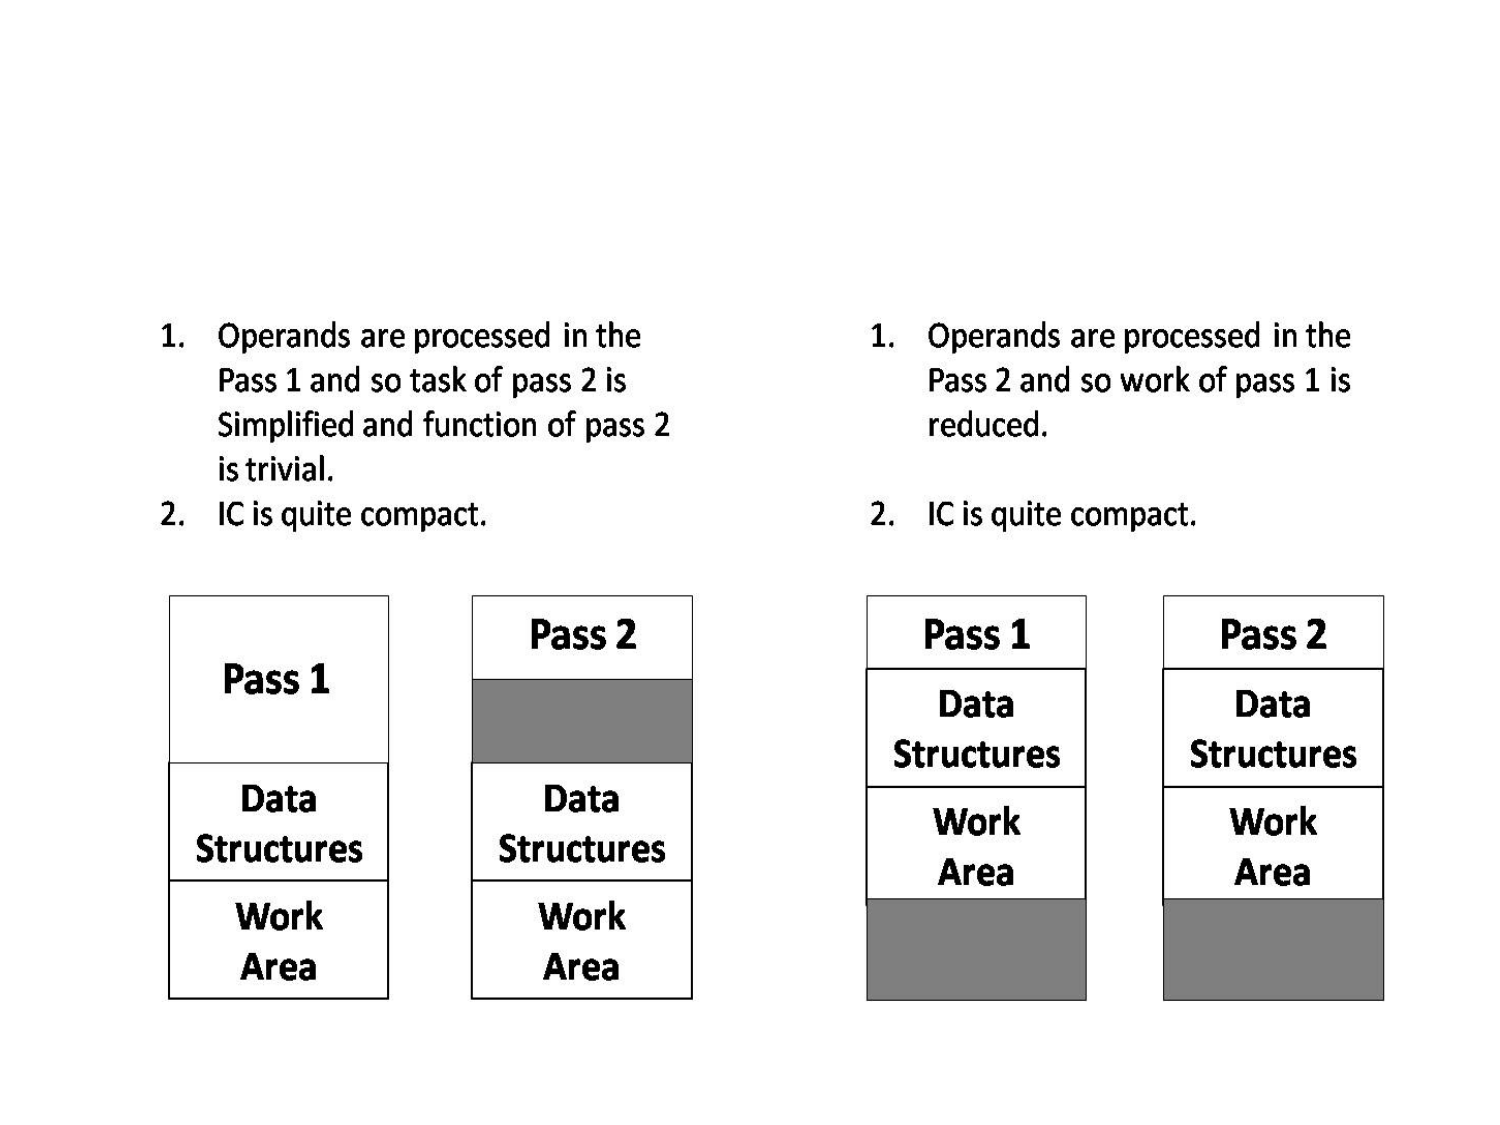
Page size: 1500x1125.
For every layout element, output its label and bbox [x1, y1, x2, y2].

list [137, 299, 1500, 1002]
